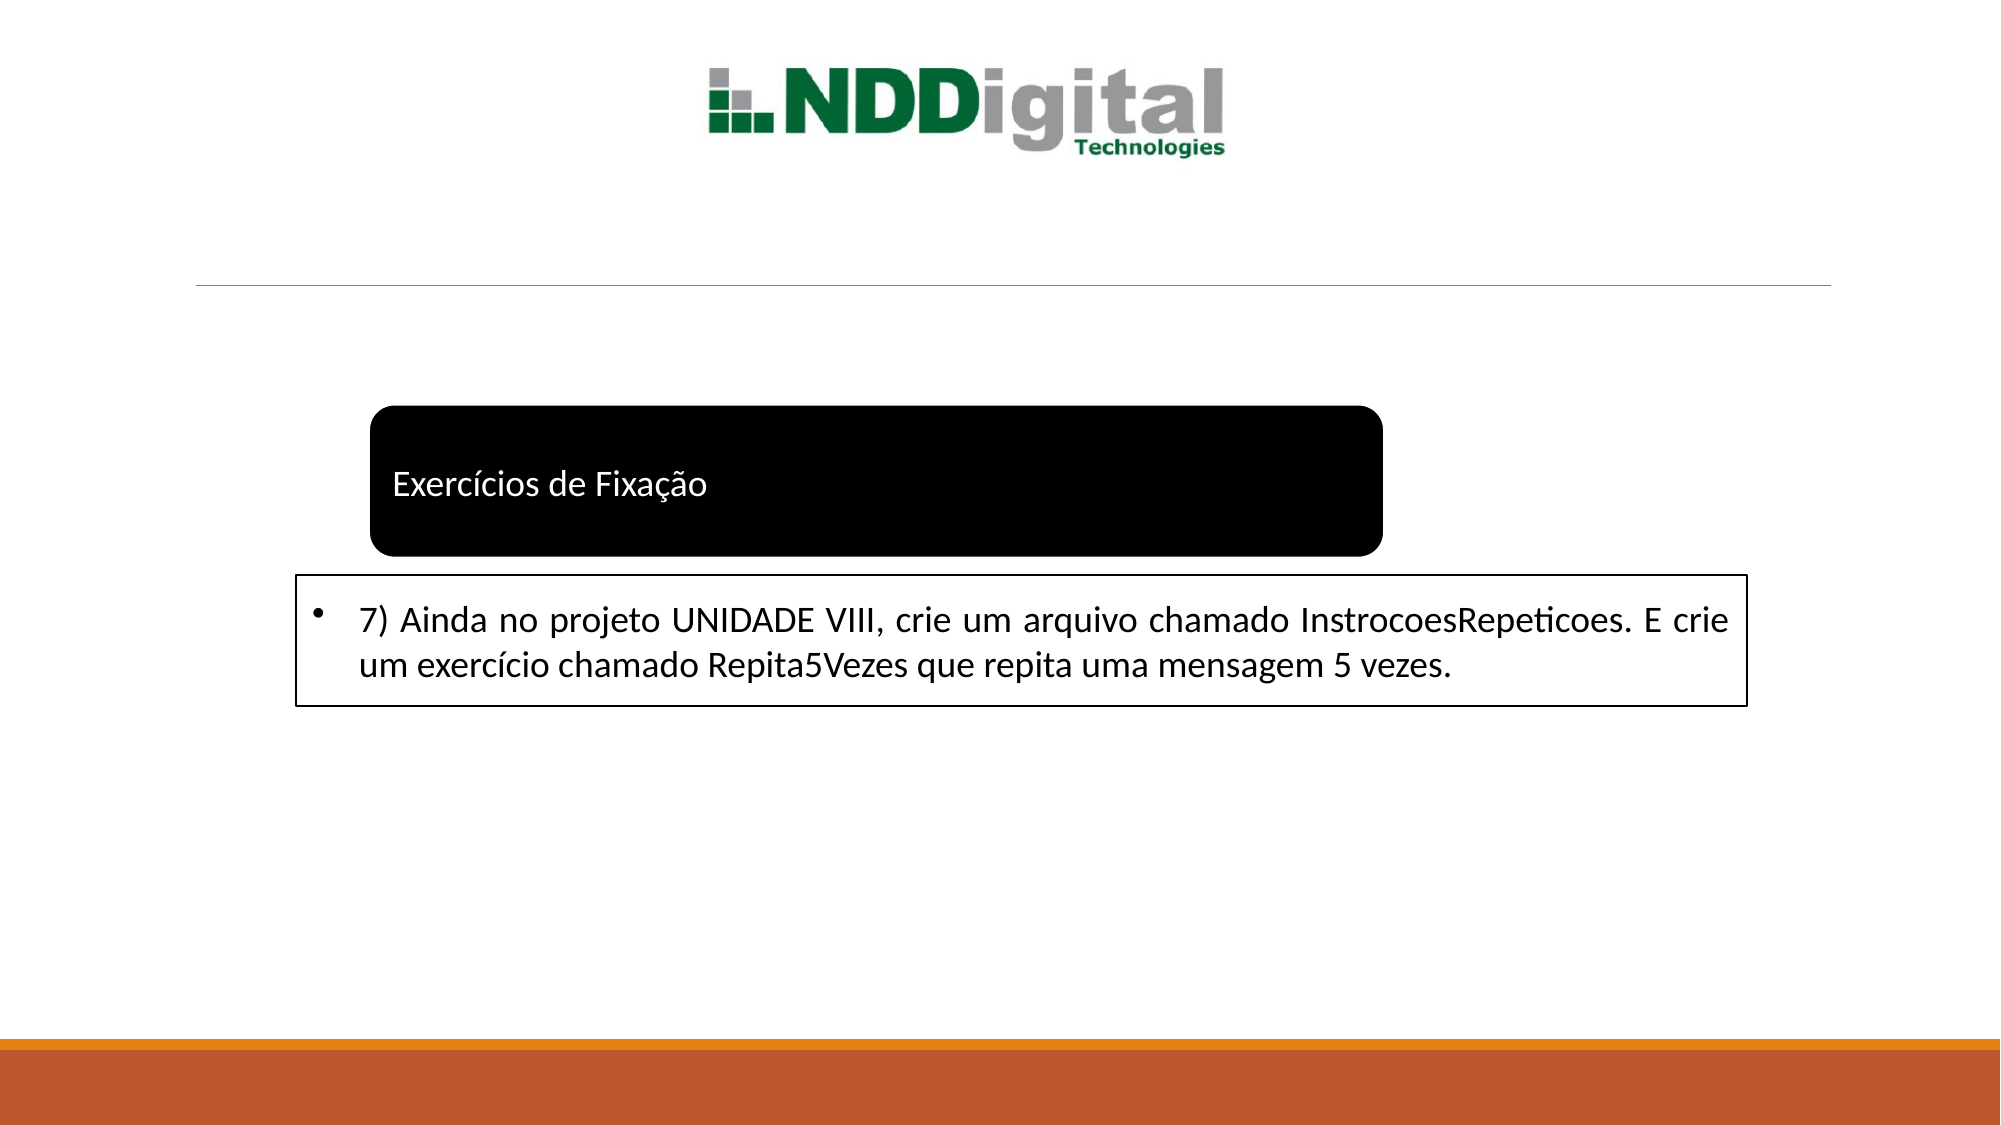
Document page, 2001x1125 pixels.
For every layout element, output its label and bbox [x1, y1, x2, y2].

text_box [295, 386, 1748, 707]
picture [684, 0, 1249, 180]
